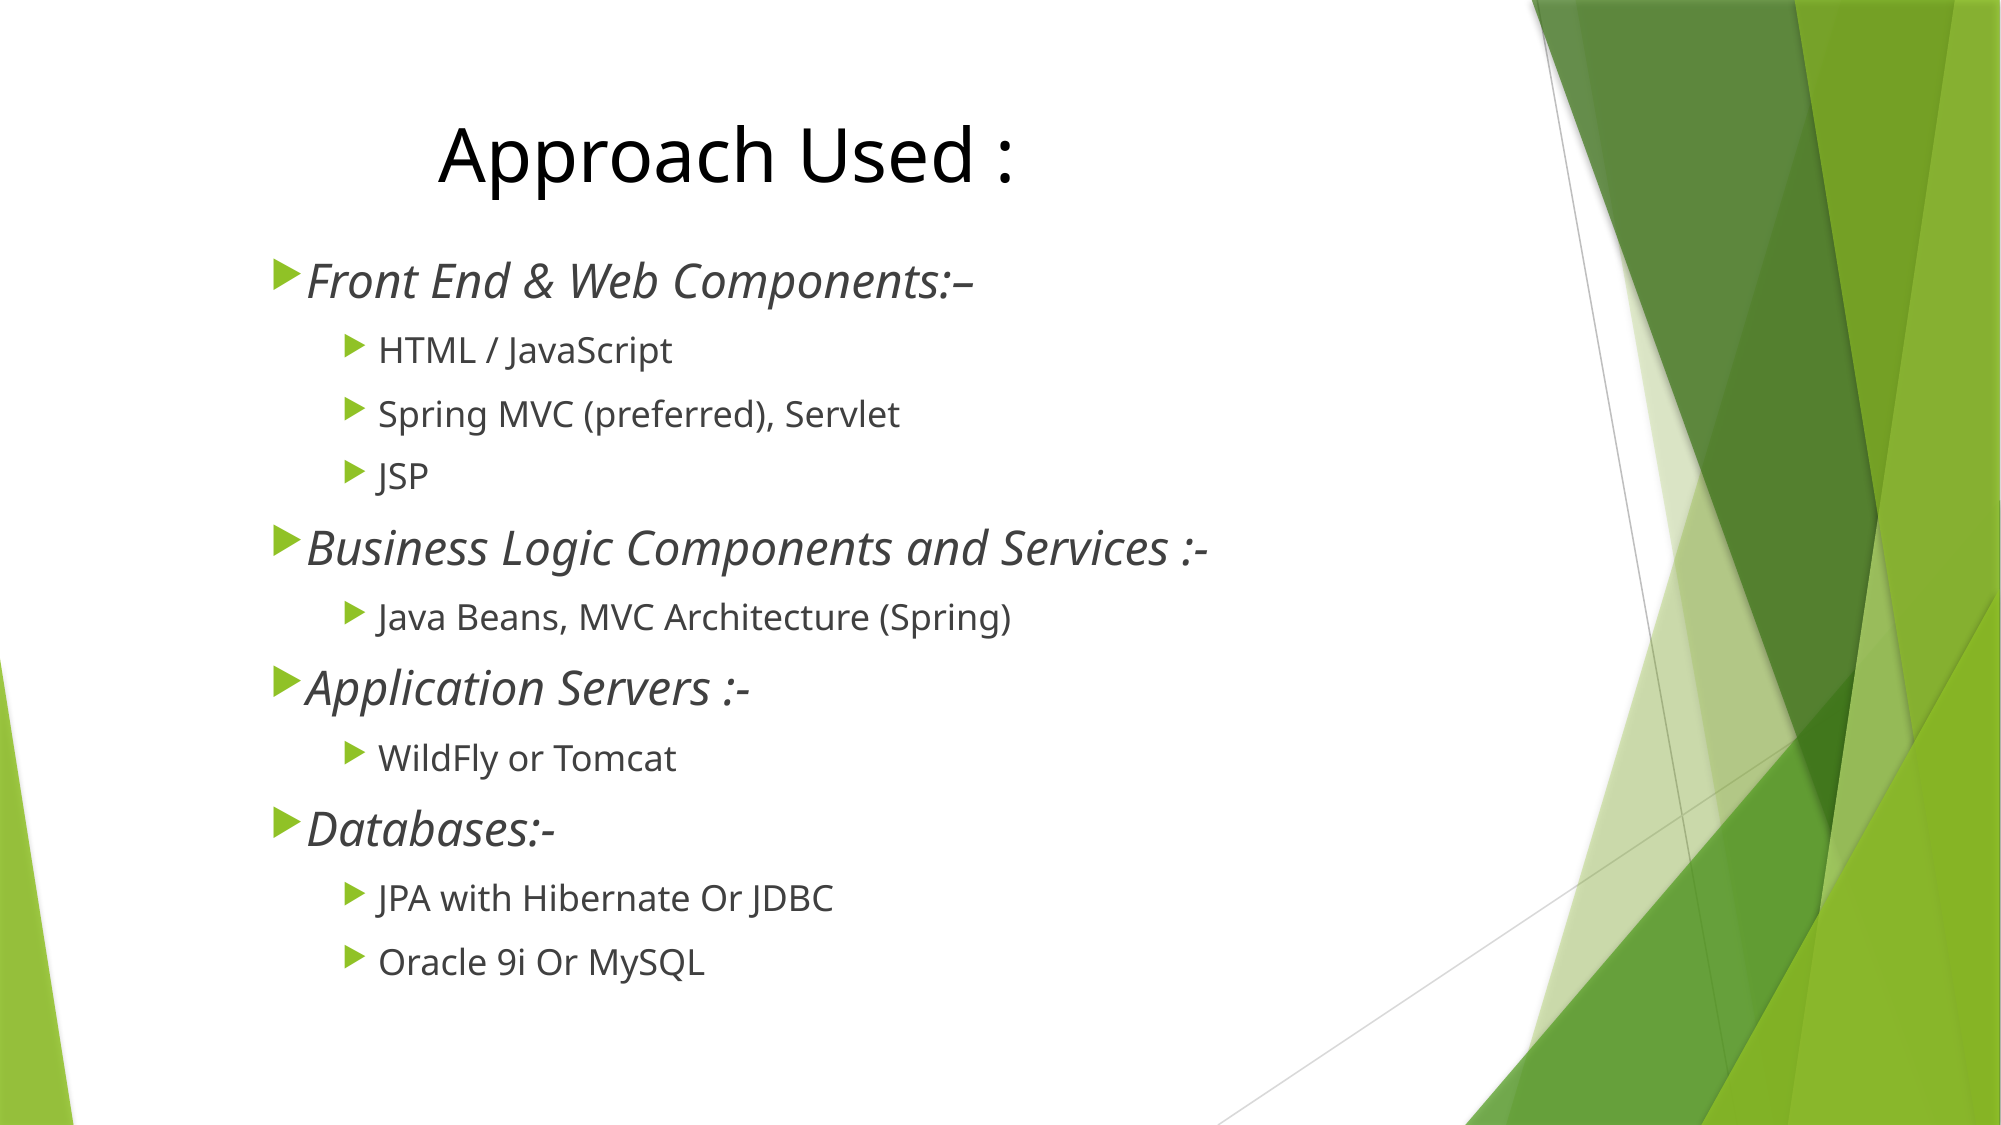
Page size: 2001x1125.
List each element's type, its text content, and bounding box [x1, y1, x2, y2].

title Approach Used : [111, 99, 1522, 242]
list Front End & Web Components:– HTML / JavaScript Spring MVC (preferred), Servlet JSP Business Logic Components and Services :- Java Beans, MVC Architecture (Spring) Application Servers :- WildFly or Tomcat Databases:- JPA with Hibernate Or JDBC Oracle 9i Or MySQL [111, 242, 1522, 991]
